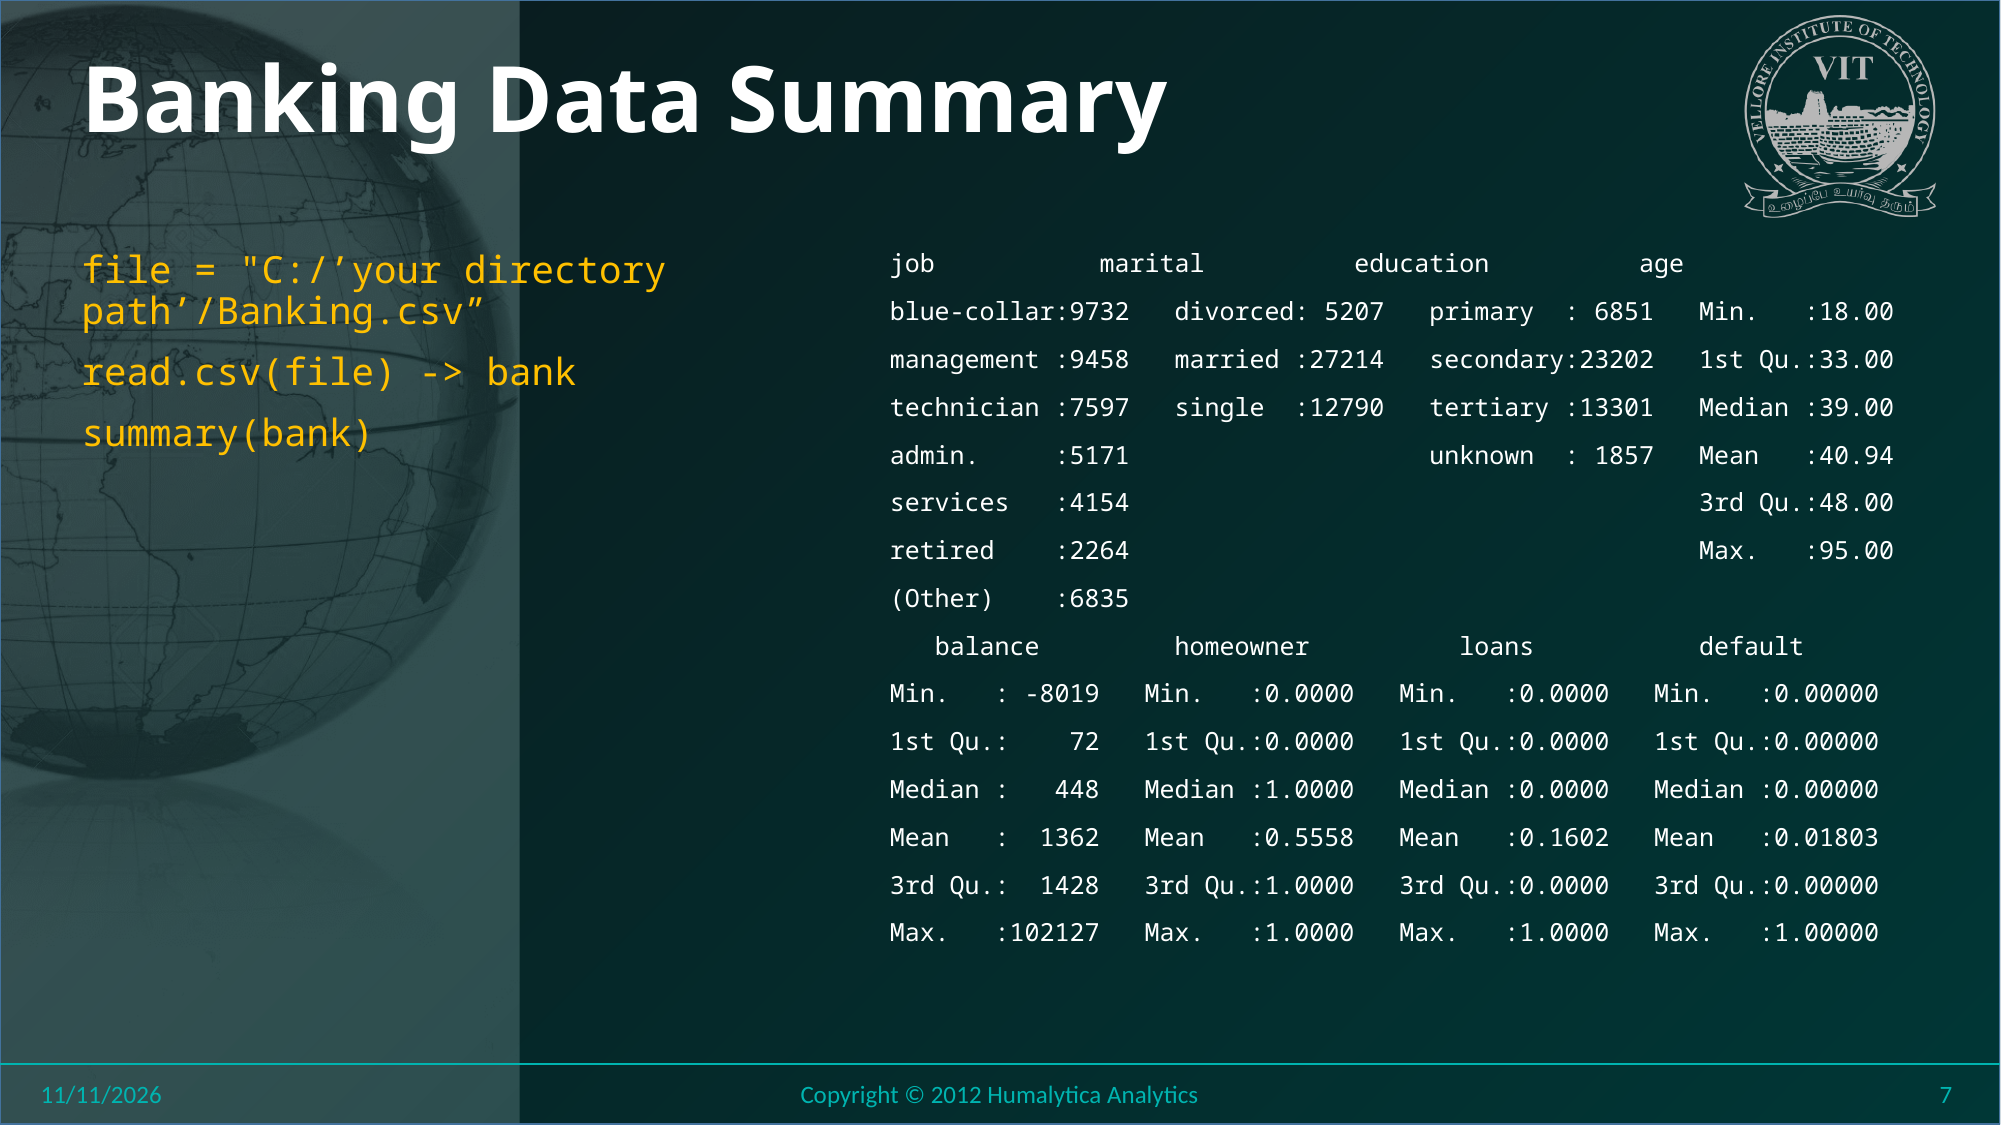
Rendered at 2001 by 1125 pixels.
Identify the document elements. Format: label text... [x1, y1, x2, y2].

title Banking Data Summary [66, 1, 1716, 204]
list job marital education age blue-collar:9732 divorced: 5207 primary : 6851 Min. :18.00 management :9458 married :27214 secondary:23202 1st Qu.:33.00 technician :7597 single :12790 tertiary :13301 Median :39.00 admin. :5171 unknown : 1857 Mean :40.94 services :4154 3rd Qu.:48.00 retired :2264 Max. :95.00 (Other) :6835 balance homeowner loans default Min. : -8019 Min. :0.0000 Min. :0.0000 Min. :0.00000 1st Qu.: 72 1st Qu.:0.0000 1st Qu.:0.0000 1st Qu.:0.00000 Median : 448 Median :1.0000 Median :0.0000 Median :0.00000 Mean : 1362 Mean :0.5558 Mean :0.1602 Mean :0.01803 3rd Qu.: 1428 3rd Qu.:1.0000 3rd Qu.:0.0000 3rd Qu.:0.00000 Max. :102127 Max. :1.0000 Max. :1.0000 Max. :1.00000 [859, 244, 1944, 1014]
footer Copyright © 2012 Humalytica Analytics [662, 1064, 1338, 1124]
slide_number 7 [1517, 1064, 1968, 1124]
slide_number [25, 1064, 476, 1124]
list file = "C:/’your directory path’/Banking.csv” read.csv(file) -> bank summary(bank) [66, 244, 859, 1014]
